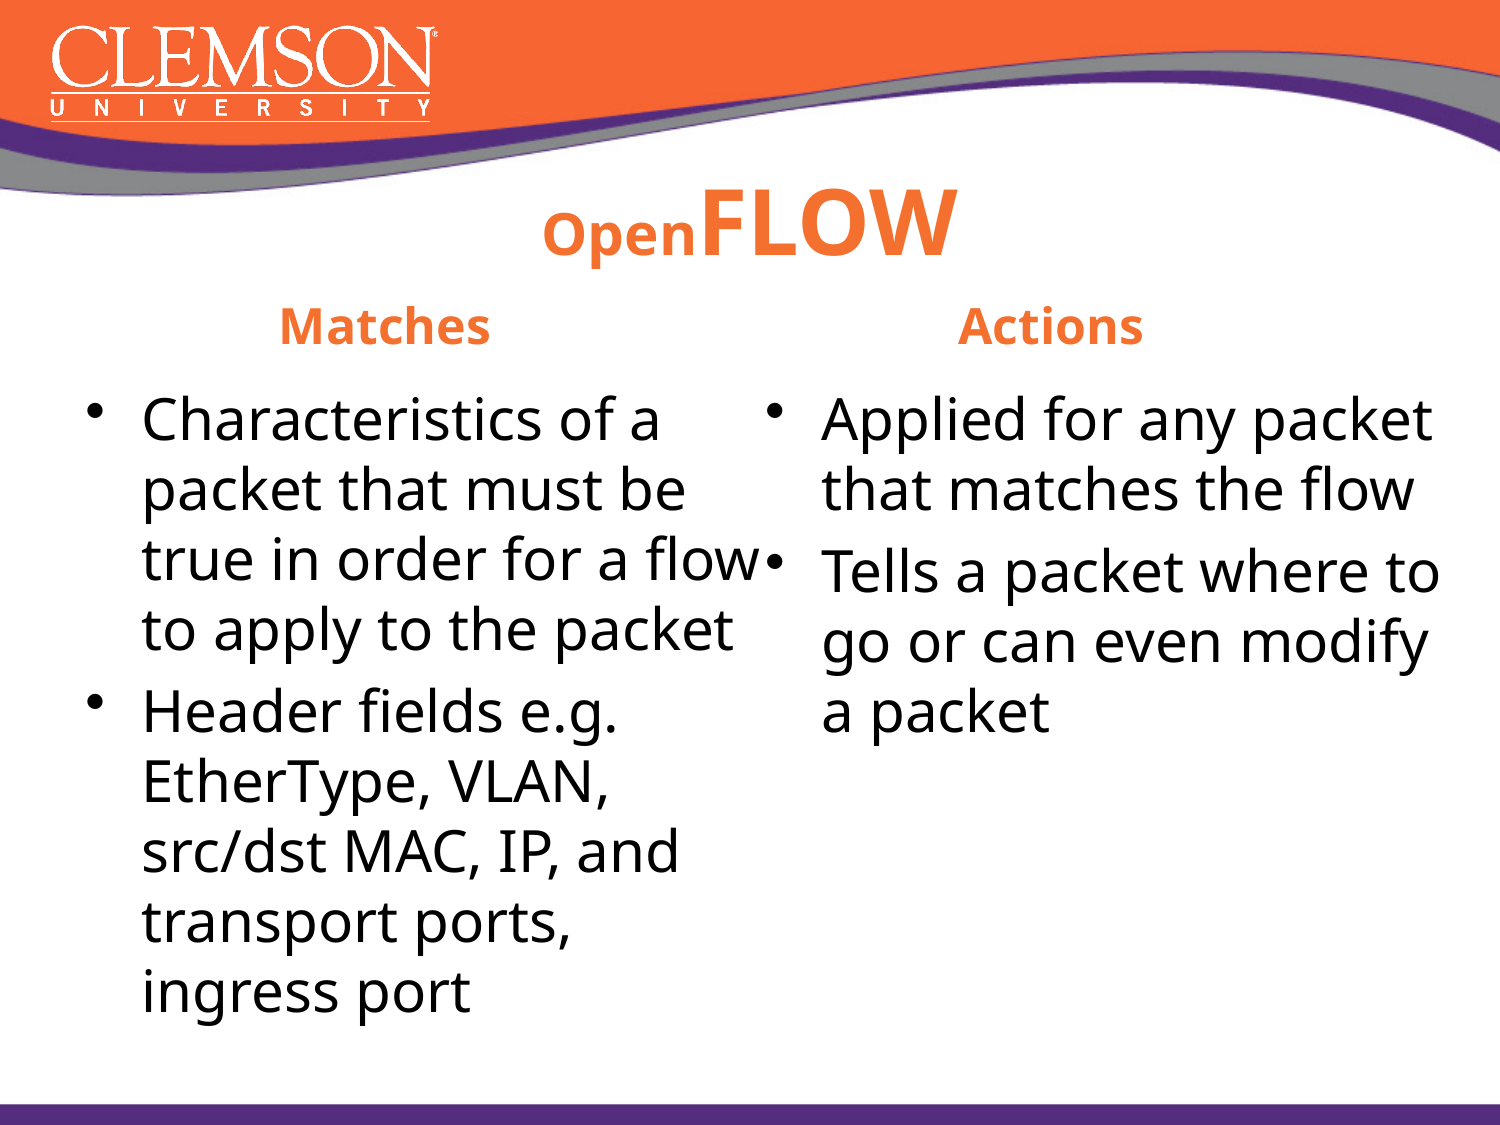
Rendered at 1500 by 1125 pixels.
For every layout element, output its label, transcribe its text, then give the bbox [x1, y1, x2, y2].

text_box Actions [943, 287, 1269, 363]
list Characteristics of a packet that must be true in order for a flow to apply to the packet Header fields e.g. EtherType, VLAN, src/dst MAC, IP, and transport ports, ingress port [70, 374, 749, 1118]
list Applied for any packet that matches the flow Tells a packet where to go or can even modify a packet [749, 374, 1463, 1118]
title OpenFLOW [74, 124, 1426, 313]
picture [0, 0, 1500, 1125]
text_box Matches [264, 287, 590, 363]
